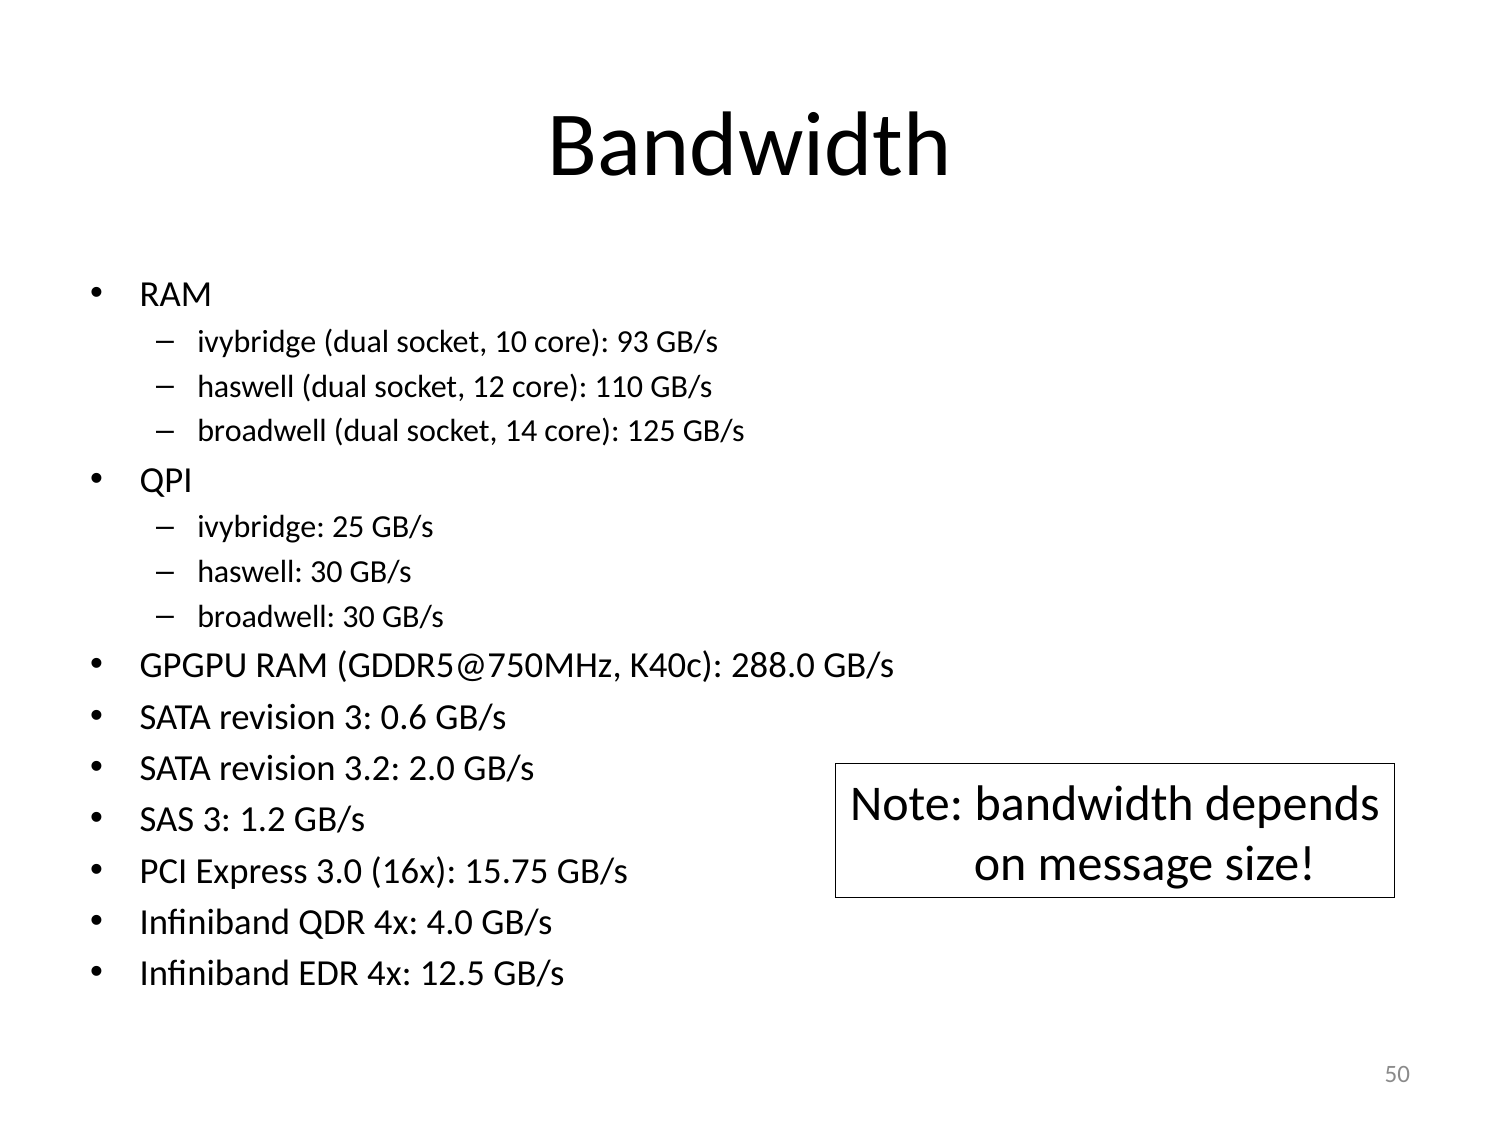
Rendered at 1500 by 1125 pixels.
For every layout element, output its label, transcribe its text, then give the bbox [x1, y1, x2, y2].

list RAM ivybridge (dual socket, 10 core): 93 GB/s haswell (dual socket, 12 core): 110 GB/s broadwell (dual socket, 14 core): 125 GB/s QPI ivybridge: 25 GB/s haswell: 30 GB/s broadwell: 30 GB/s GPGPU RAM (GDDR5@750MHz, K40c): 288.0 GB/s SATA revision 3: 0.6 GB/s SATA revision 3.2: 2.0 GB/s SAS 3: 1.2 GB/s PCI Express 3.0 (16x): 15.75 GB/s Infiniband QDR 4x: 4.0 GB/s Infiniband EDR 4x: 12.5 GB/s [75, 262, 1425, 1005]
text_box Note: bandwidth depends on message size! [835, 763, 1395, 898]
slide_number 50 [1074, 1042, 1425, 1103]
title Bandwidth [75, 45, 1425, 233]
